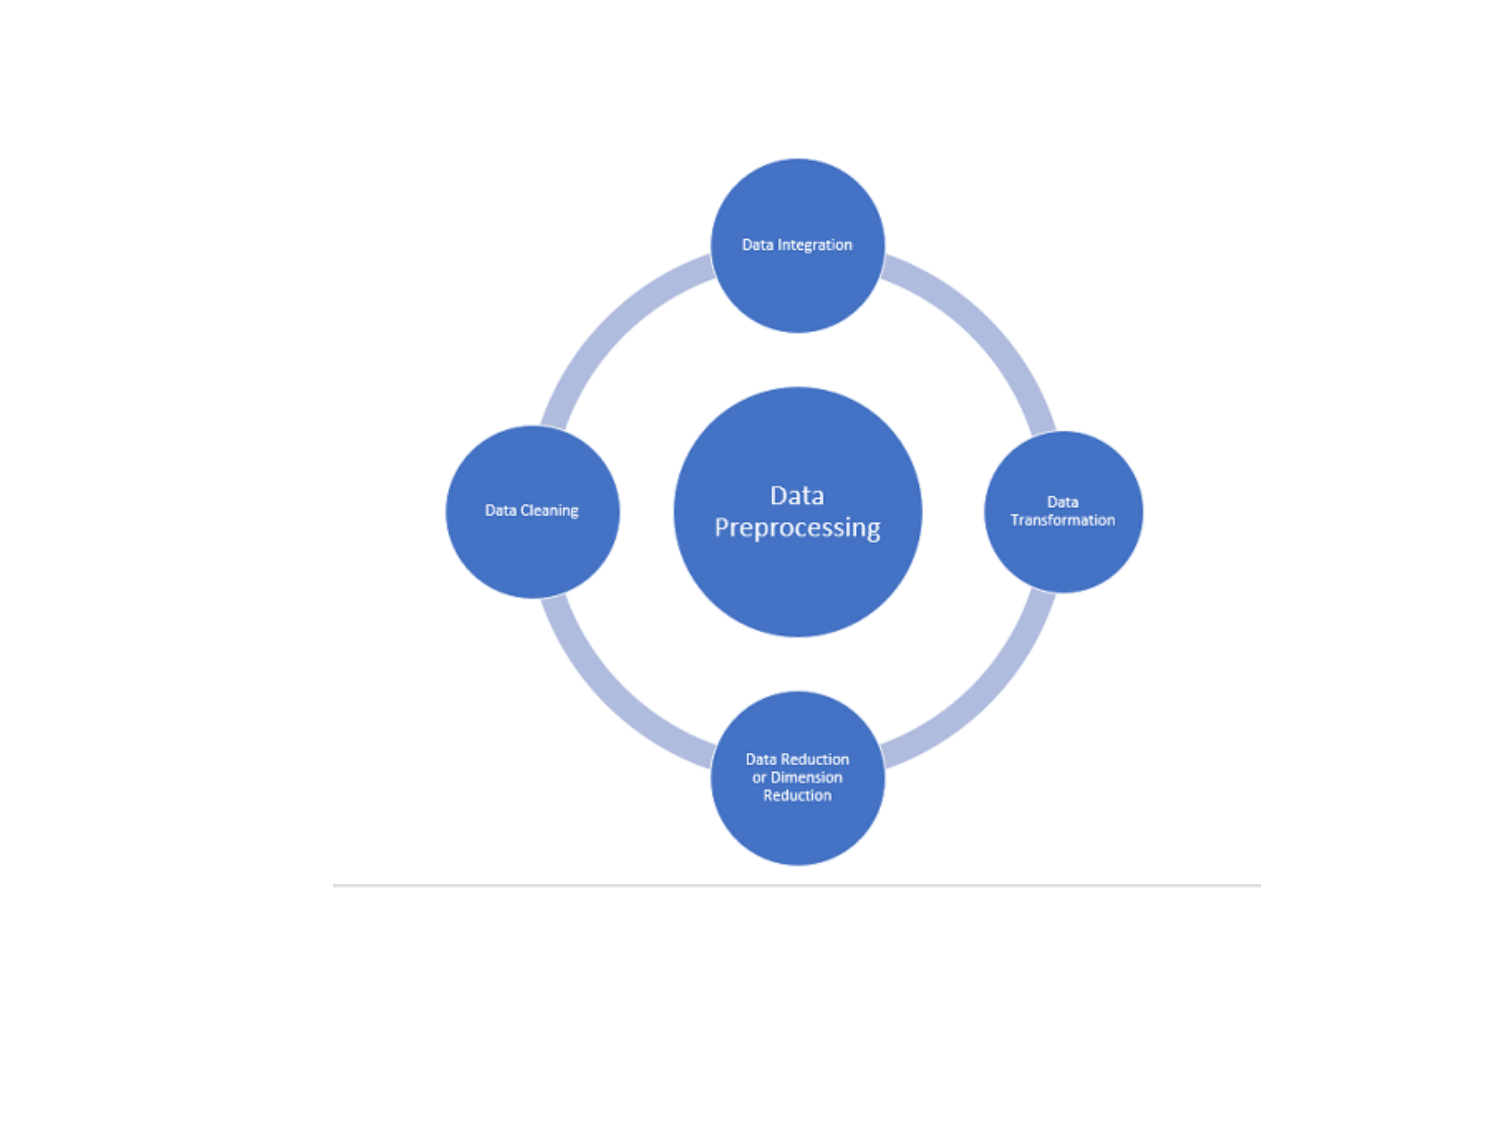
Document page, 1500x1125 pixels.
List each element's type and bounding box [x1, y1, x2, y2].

picture [333, 141, 1262, 888]
